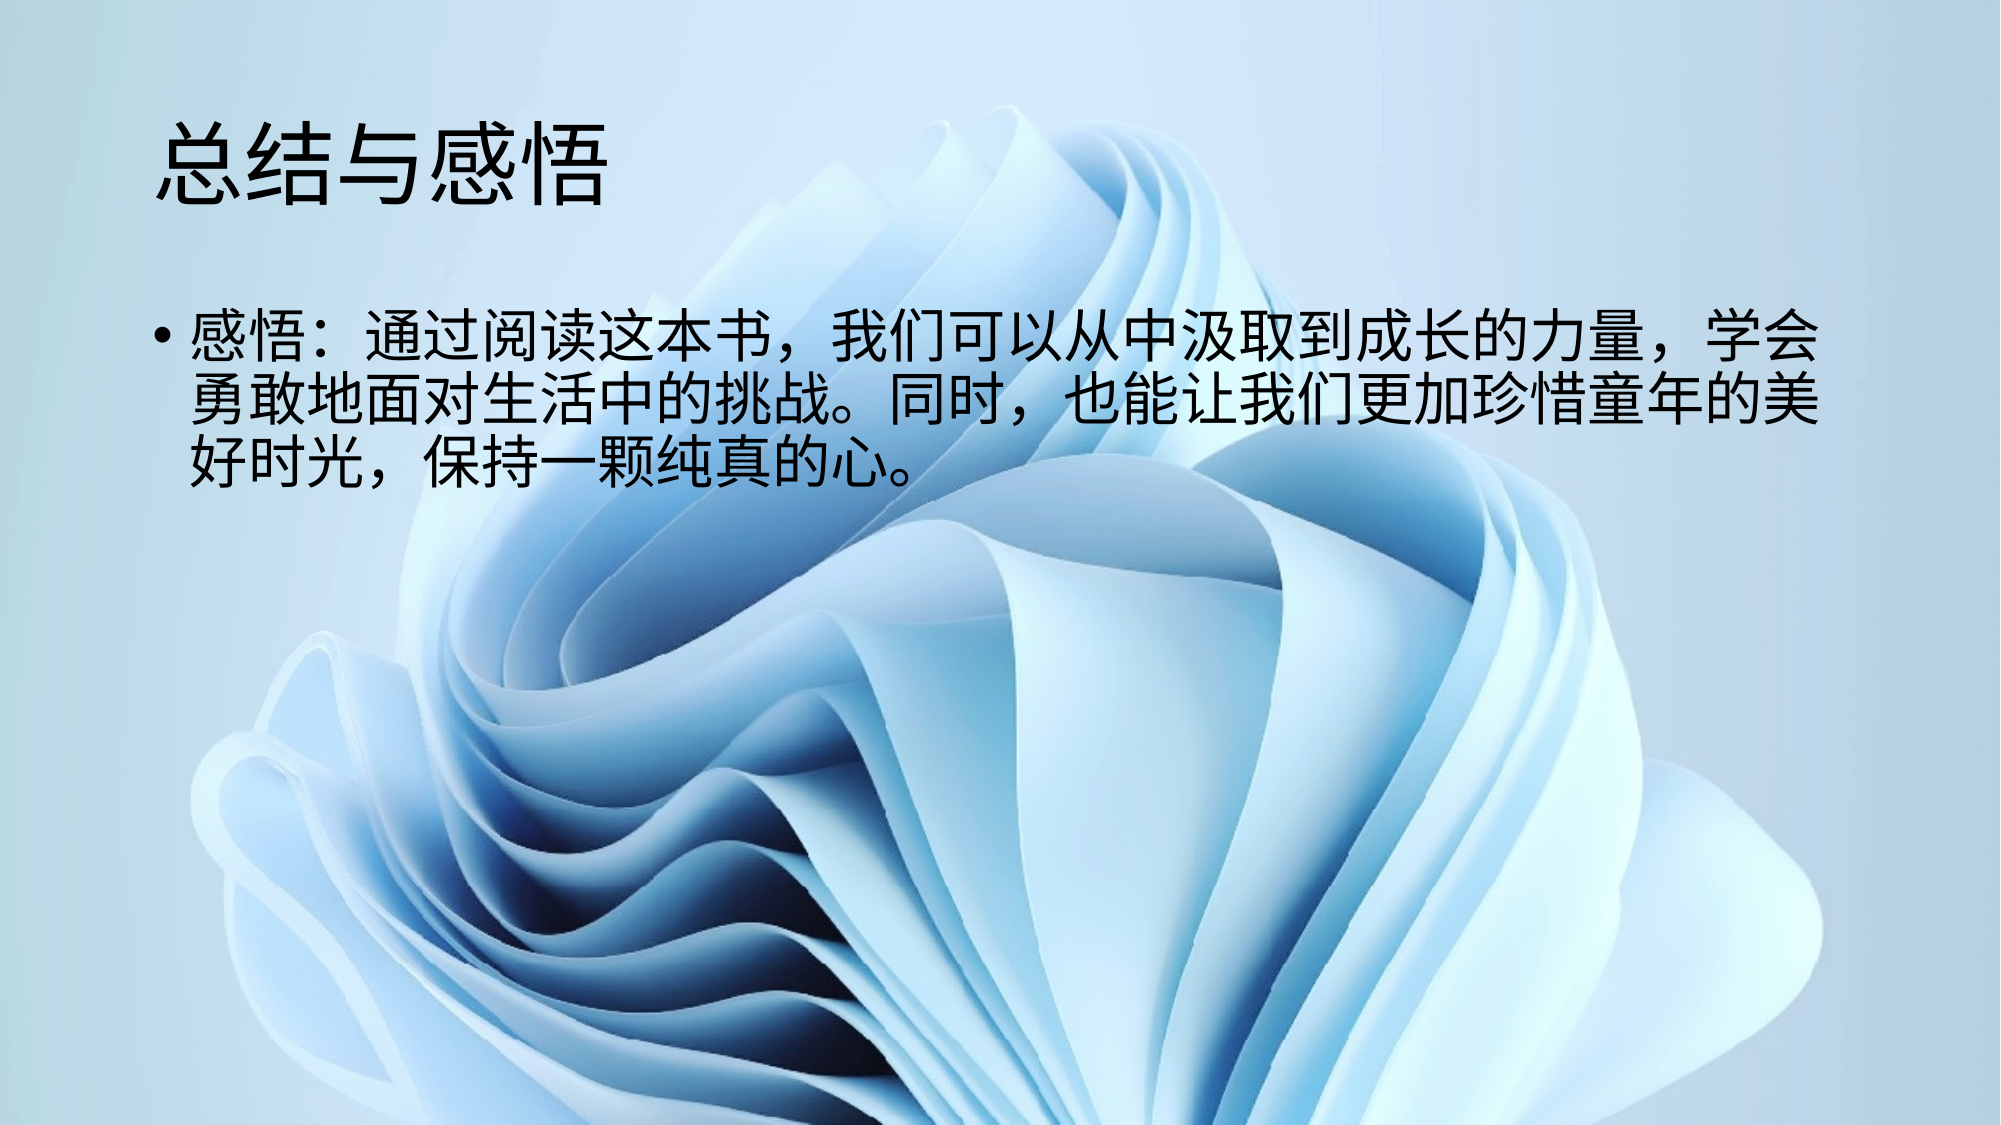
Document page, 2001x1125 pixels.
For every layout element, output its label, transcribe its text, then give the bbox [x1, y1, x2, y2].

title 总结与感悟 [137, 59, 1863, 278]
picture [0, 0, 2001, 1125]
list 感悟：通过阅读这本书，我们可以从中汲取到成长的力量，学会勇敢地面对生活中的挑战。同时，也能让我们更加珍惜童年的美好时光，保持一颗纯真的心。 [137, 299, 1863, 1014]
